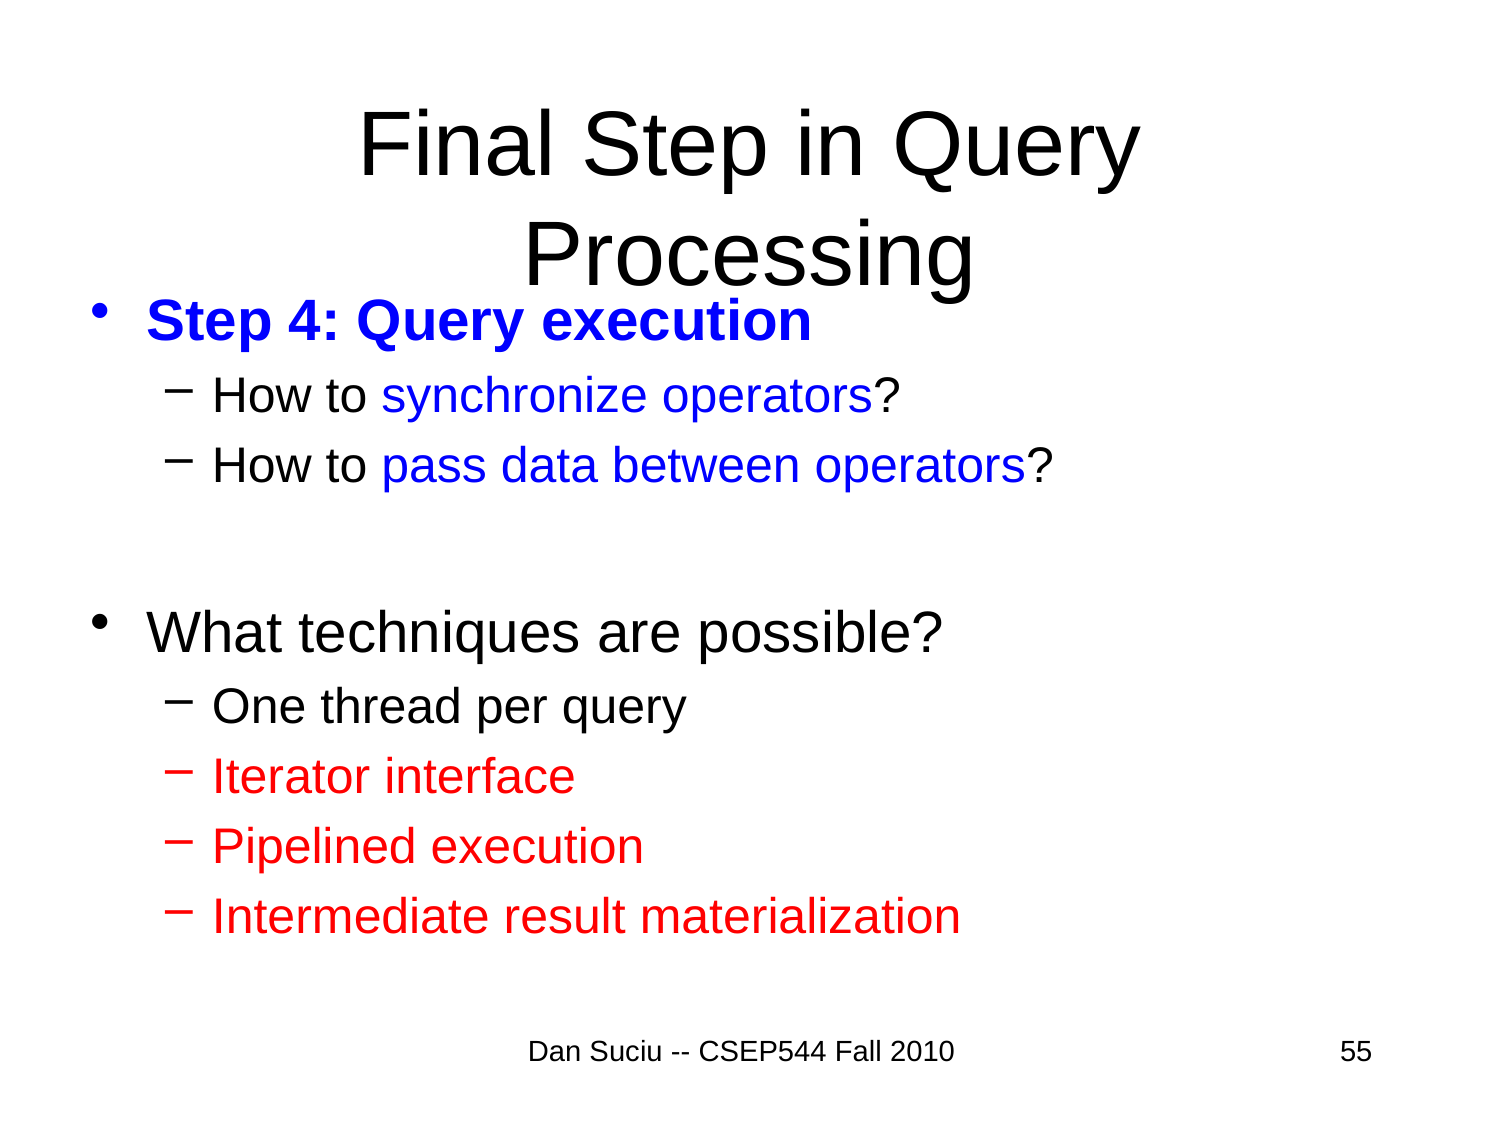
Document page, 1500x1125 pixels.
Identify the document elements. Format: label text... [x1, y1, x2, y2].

footer Dan Suciu -- CSEP544 Fall 2010 [512, 1024, 988, 1101]
title Final Step in Query Processing [112, 99, 1388, 274]
list Step 4: Query execution How to synchronize operators? How to pass data between operators? What techniques are possible? One thread per query Iterator interface Pipelined execution Intermediate result materialization [74, 274, 1463, 1001]
slide_number 55 [1074, 1024, 1388, 1101]
